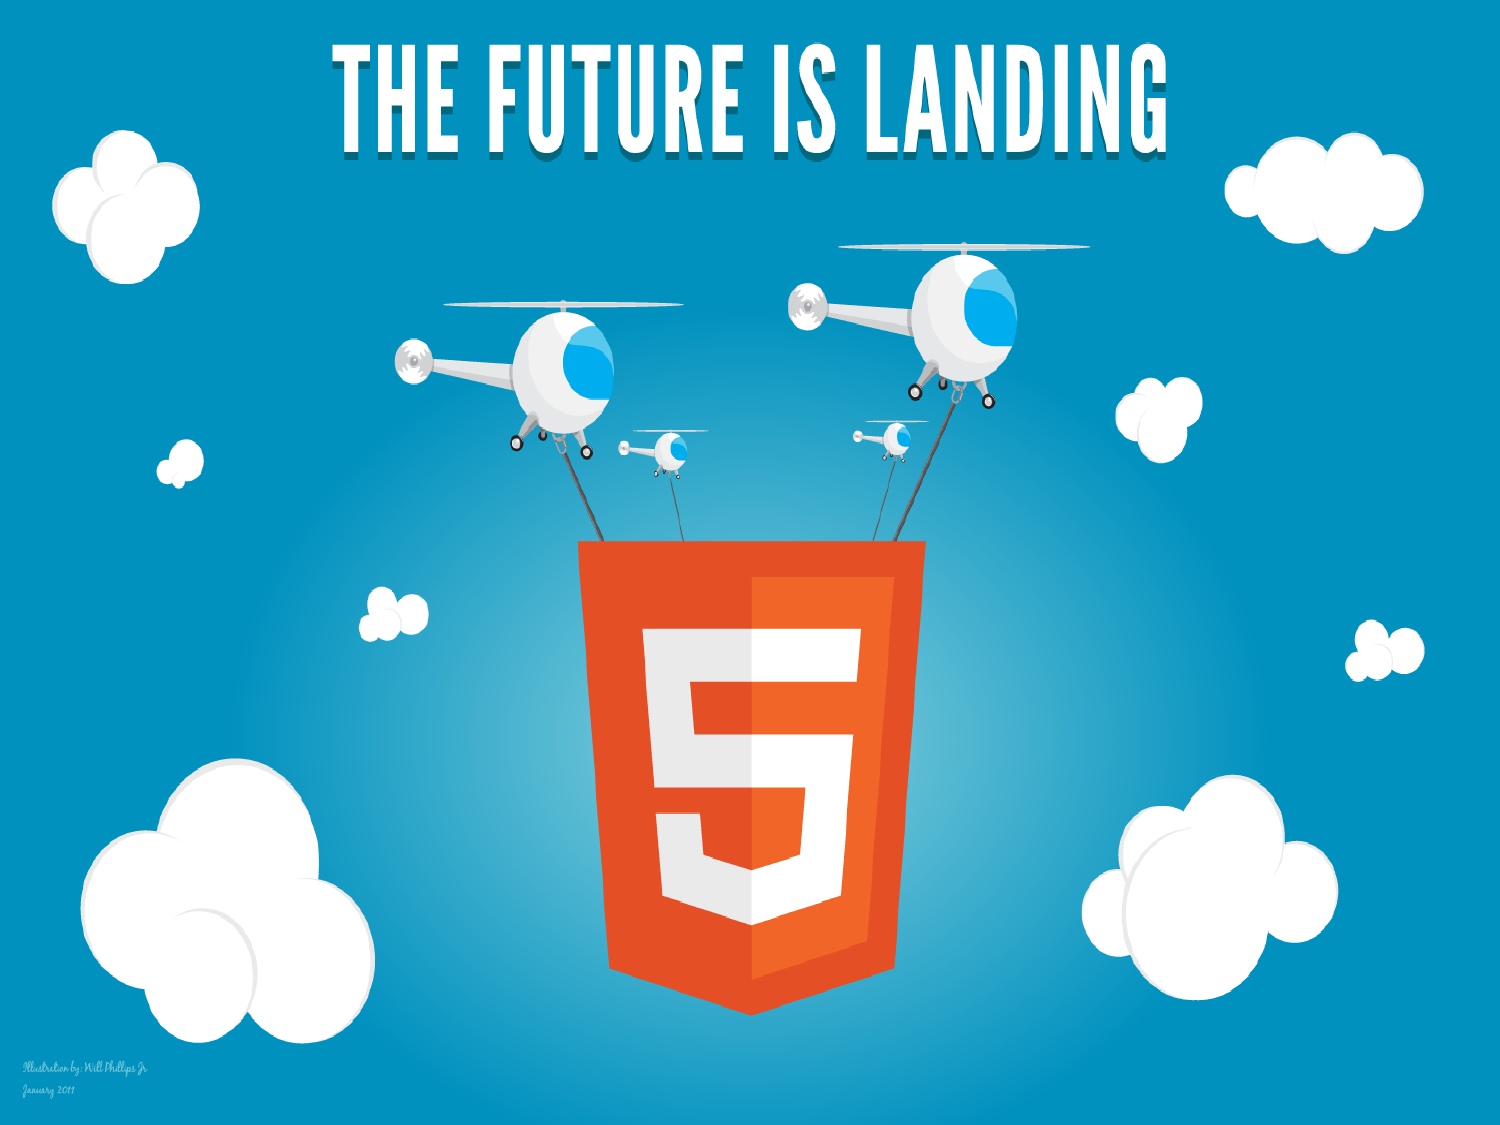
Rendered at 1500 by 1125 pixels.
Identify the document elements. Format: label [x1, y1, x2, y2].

picture [81, 243, 1338, 1121]
picture [619, 45, 653, 152]
picture [529, 45, 563, 152]
picture [713, 45, 742, 151]
picture [1081, 45, 1118, 151]
picture [956, 45, 993, 151]
picture [333, 45, 369, 151]
picture [775, 45, 788, 151]
picture [867, 45, 897, 151]
picture [1132, 43, 1165, 152]
picture [490, 45, 520, 151]
picture [428, 45, 457, 151]
picture [1007, 45, 1042, 151]
picture [24, 1062, 33, 1068]
picture [1055, 45, 1067, 151]
picture [1346, 620, 1424, 681]
picture [1116, 378, 1202, 463]
picture [666, 45, 702, 151]
picture [1225, 132, 1423, 253]
picture [157, 440, 203, 488]
picture [379, 45, 414, 151]
picture [53, 131, 199, 283]
picture [798, 43, 835, 152]
picture [904, 45, 946, 151]
picture [572, 45, 610, 151]
